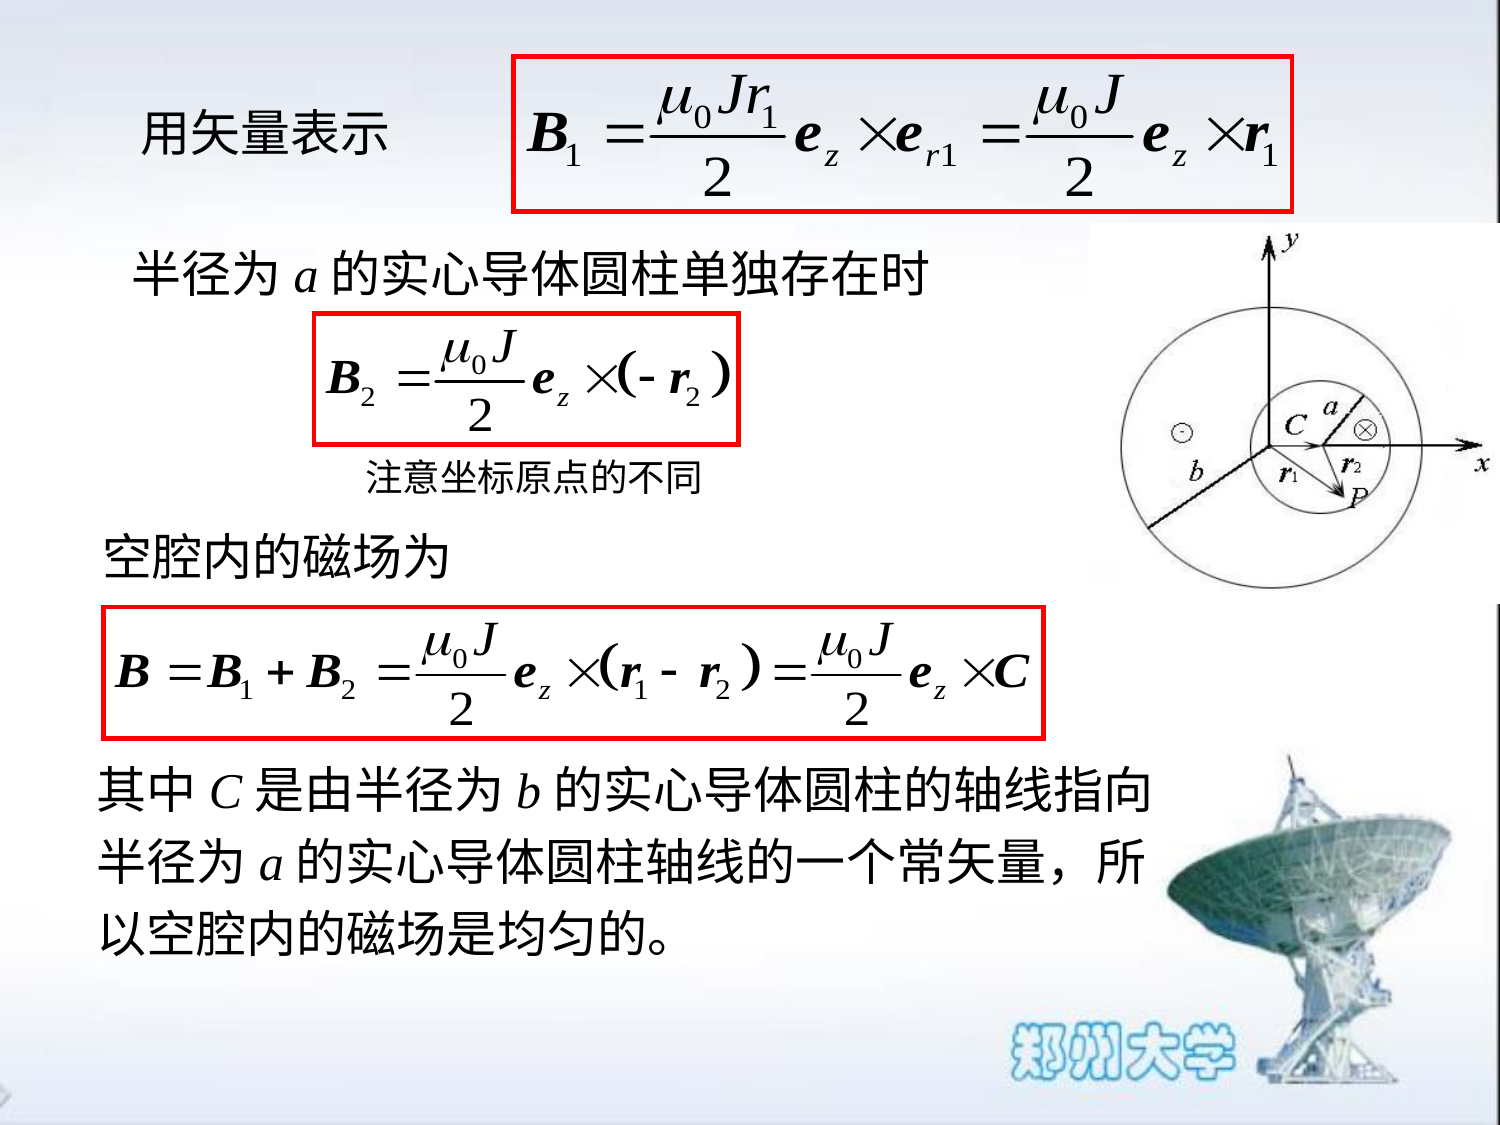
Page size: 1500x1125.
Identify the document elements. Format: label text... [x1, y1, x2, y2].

text_box 用矢量表示 [81, 94, 433, 169]
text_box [515, 58, 1290, 210]
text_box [105, 609, 1041, 737]
text_box 其中C是由半径为b的实心导体圆柱的轴线指向半径为a的实心导体圆柱轴线的一个常矢量，所以空腔内的磁场是均匀的。 [82, 739, 1200, 970]
text_box 注意坐标原点的不同 [350, 446, 867, 507]
picture [0, 0, 1500, 1125]
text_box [316, 316, 736, 443]
text_box 空腔内的磁场为 [0, 518, 509, 593]
text_box 半径为a的实心导体圆柱单独存在时 [29, 234, 1038, 310]
